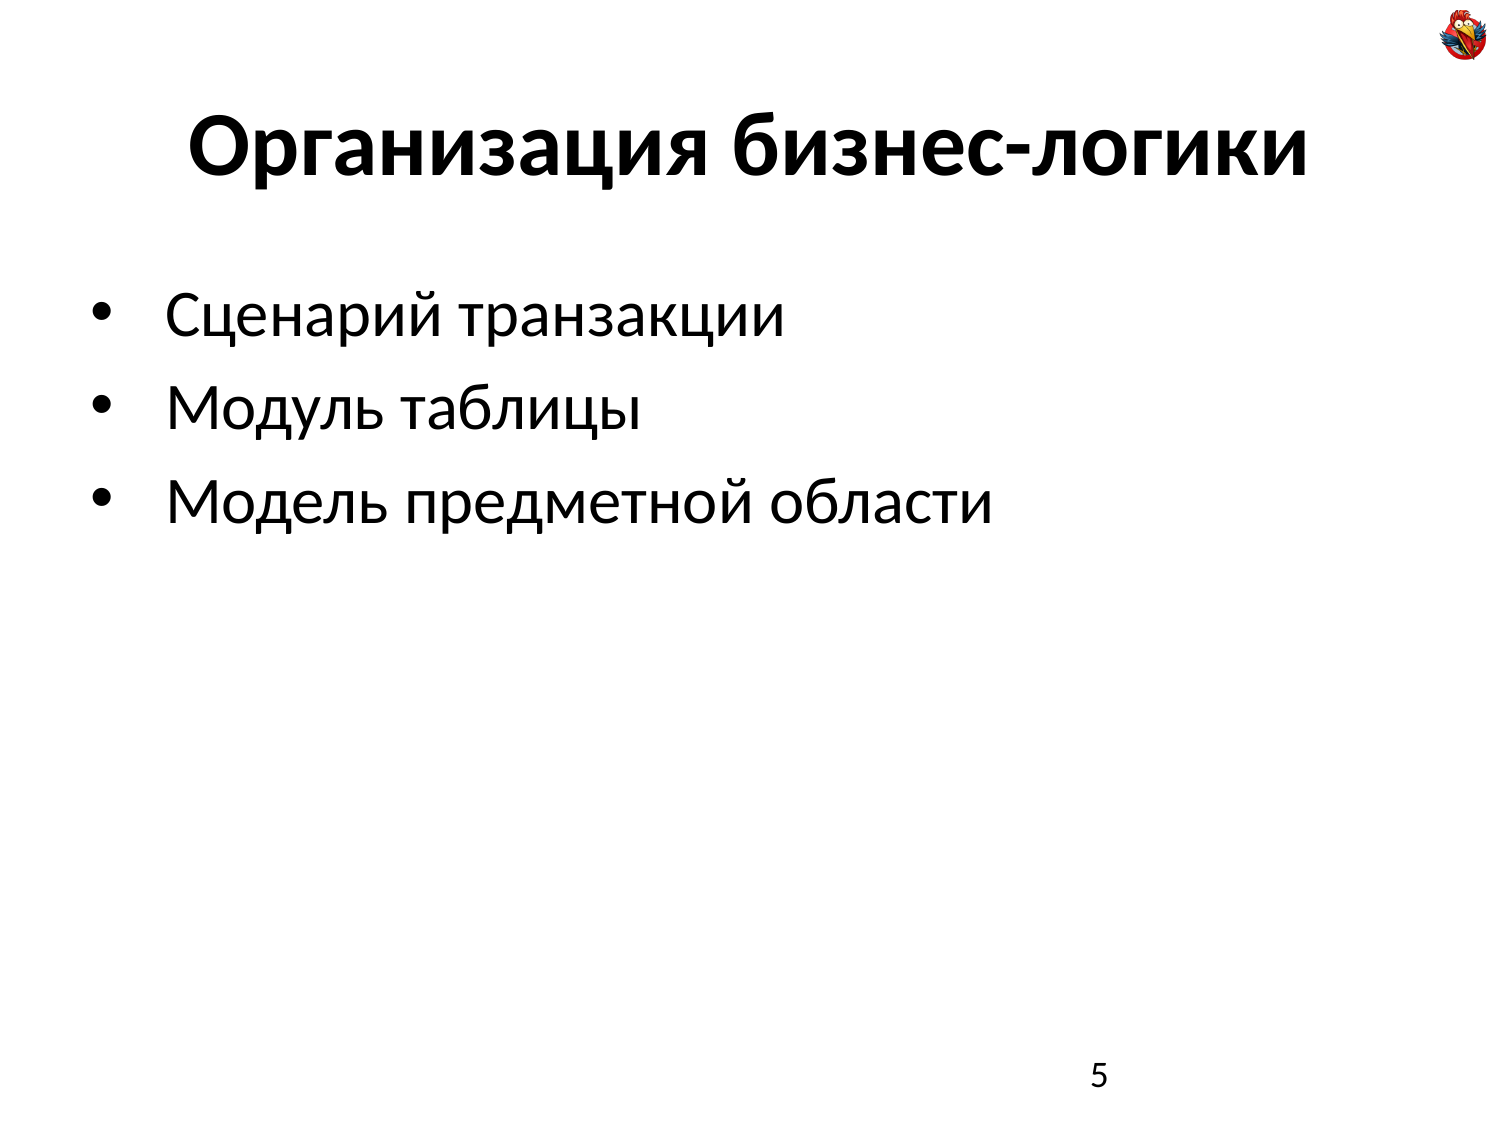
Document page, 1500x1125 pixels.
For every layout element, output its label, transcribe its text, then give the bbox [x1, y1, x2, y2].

list Сценарий транзакции Модуль таблицы Модель предметной области [75, 262, 1425, 1005]
slide_number 5 [1074, 1042, 1425, 1103]
picture [1439, 10, 1495, 60]
title Организация бизнес-логики [75, 45, 1425, 233]
